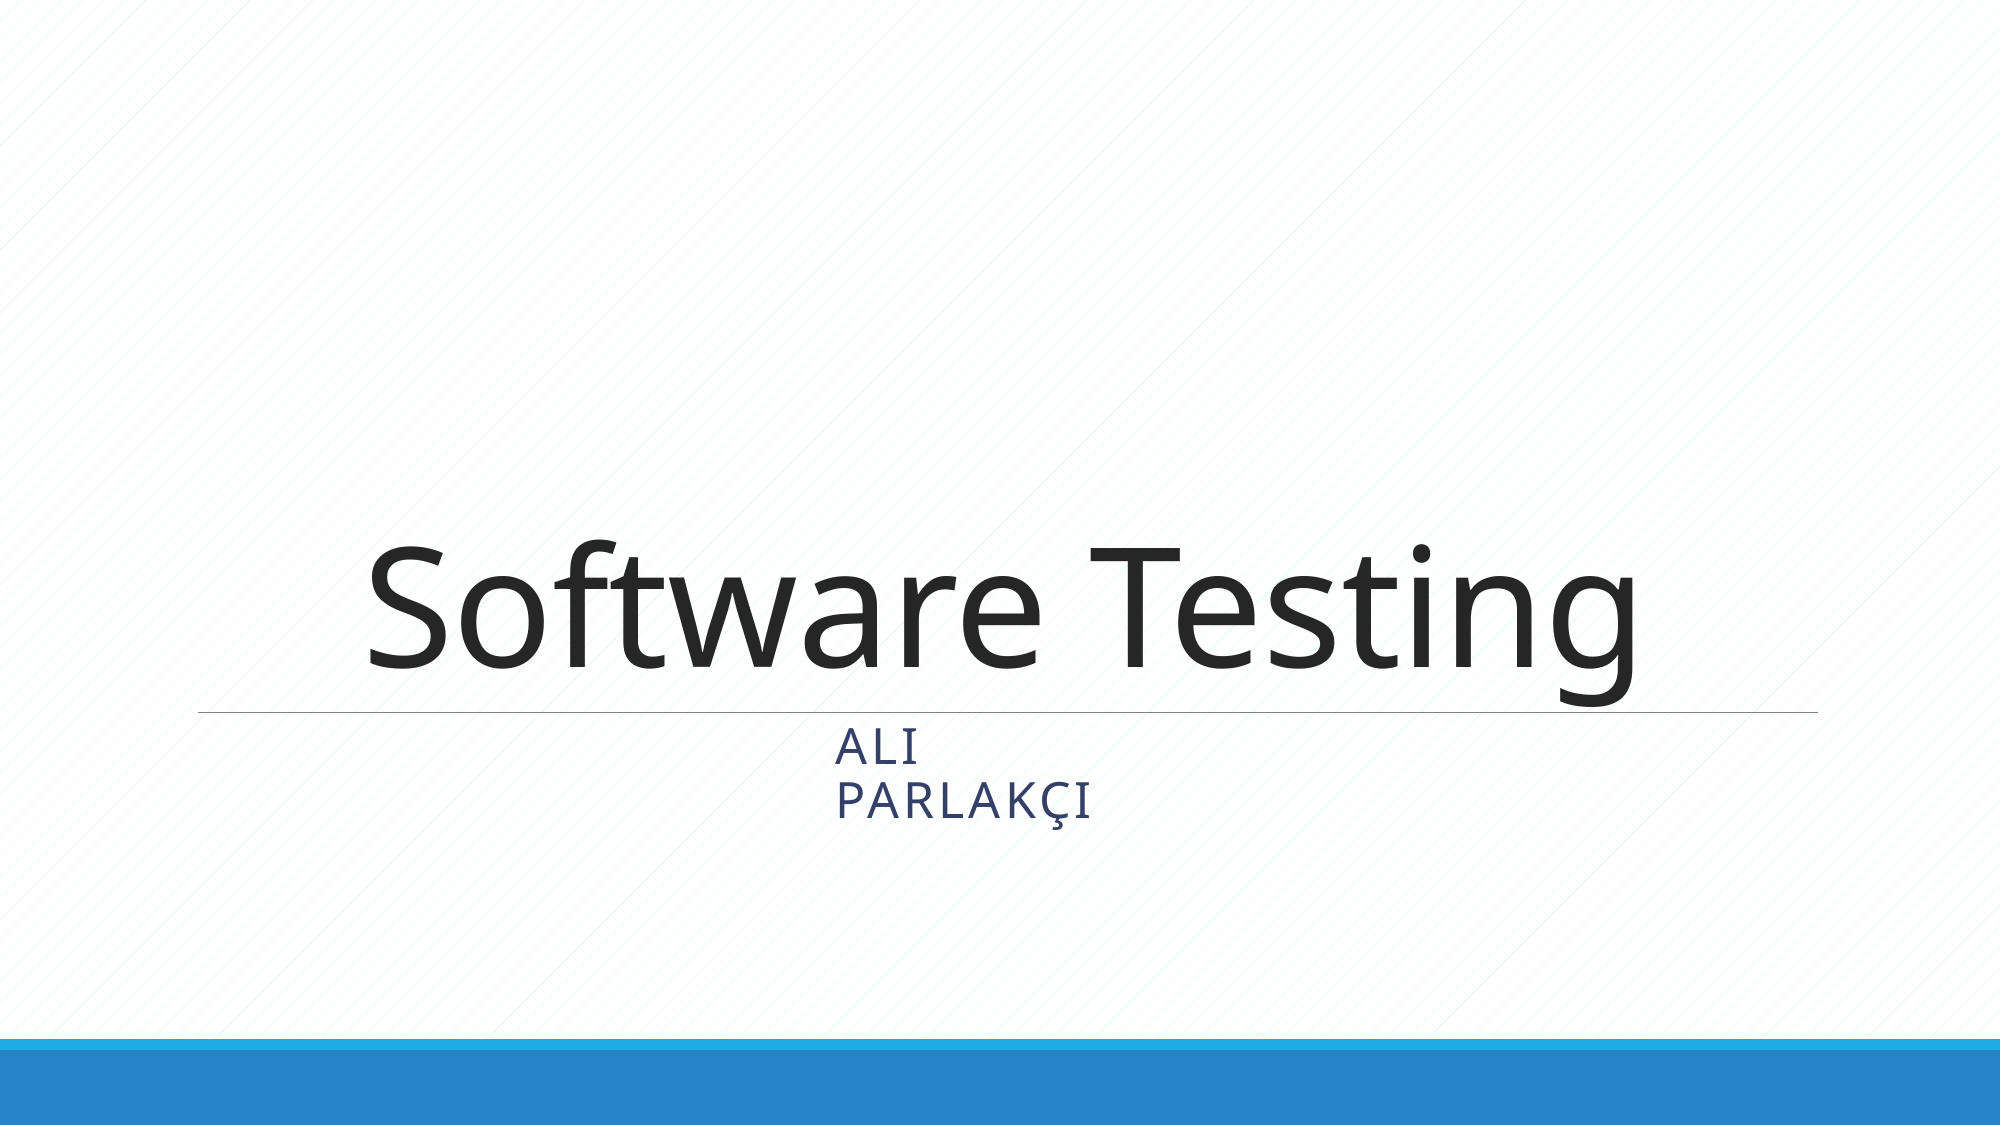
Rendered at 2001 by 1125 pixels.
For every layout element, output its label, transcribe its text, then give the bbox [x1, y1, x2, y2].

subtitle Ali PARLAKÇI [820, 713, 1180, 786]
title Software Testing [180, 124, 1830, 710]
